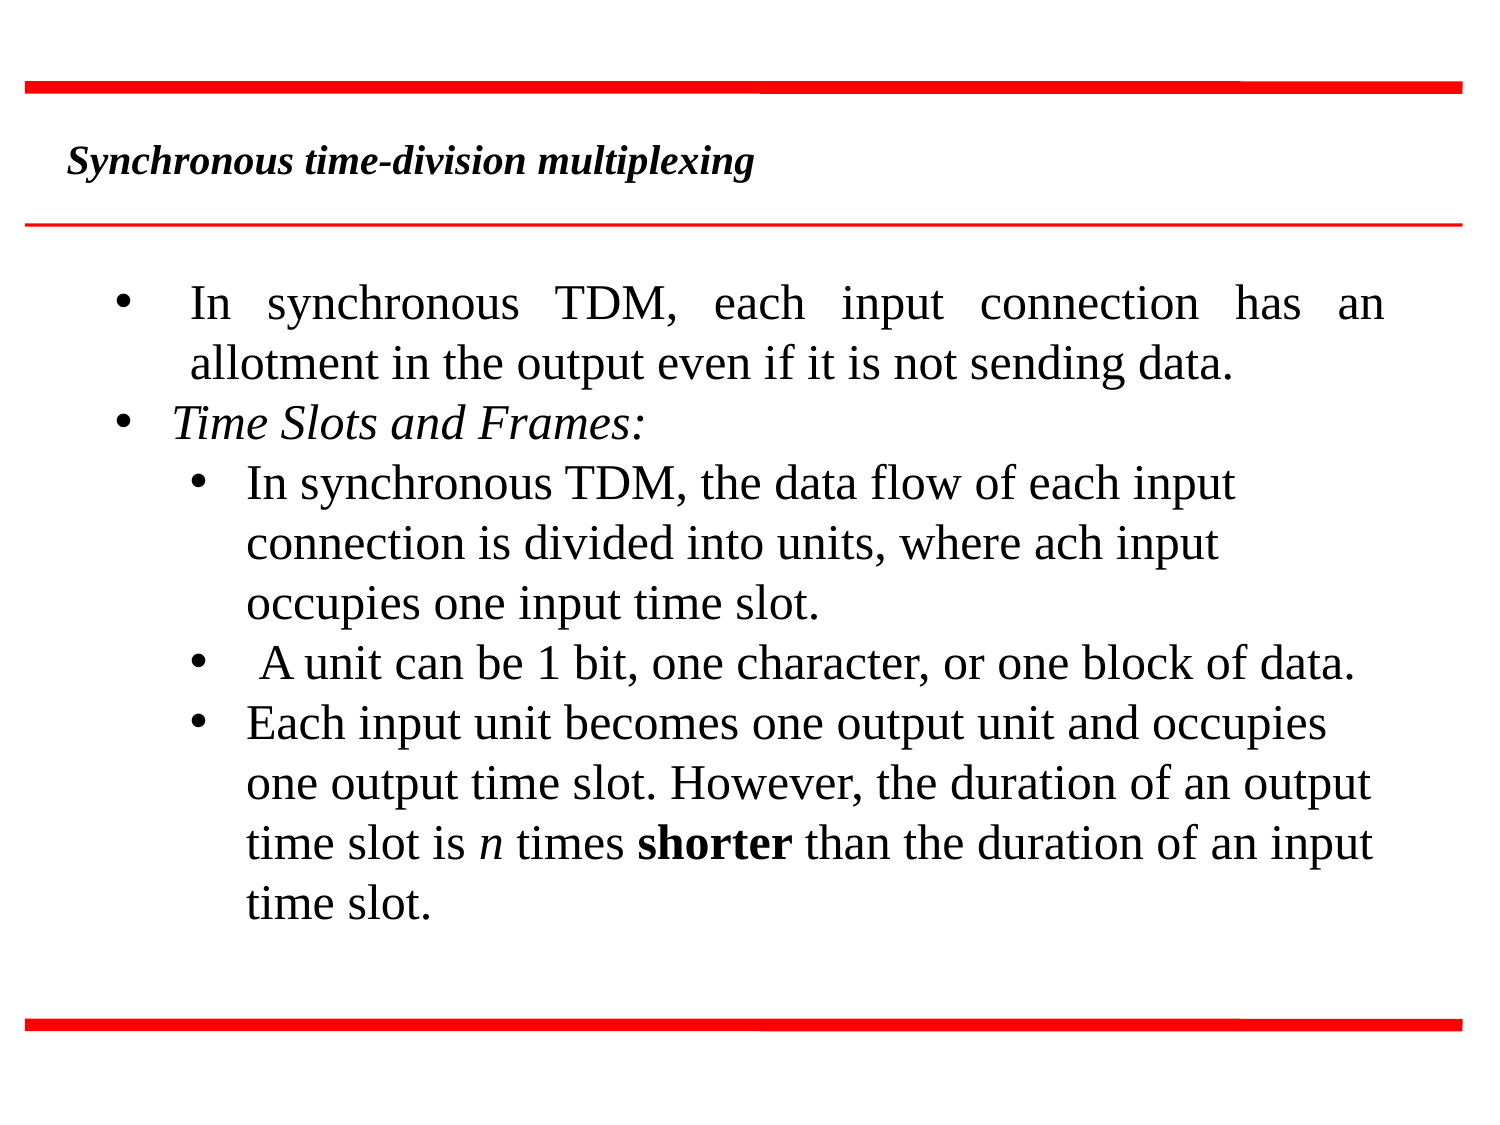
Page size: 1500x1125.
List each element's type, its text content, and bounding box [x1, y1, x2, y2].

text_box In synchronous TDM, each input connection has an allotment in the output even if it is not sending data. Time Slots and Frames: In synchronous TDM, the data flow of each input connection is divided into units, where ach input occupies one input time slot. A unit can be 1 bit, one character, or one block of data. Each input unit becomes one output unit and occupies one output time slot. However, the duration of an output time slot is n times shorter than the duration of an input time slot. [99, 262, 1400, 998]
text_box Synchronous time-division multiplexing [51, 125, 771, 190]
